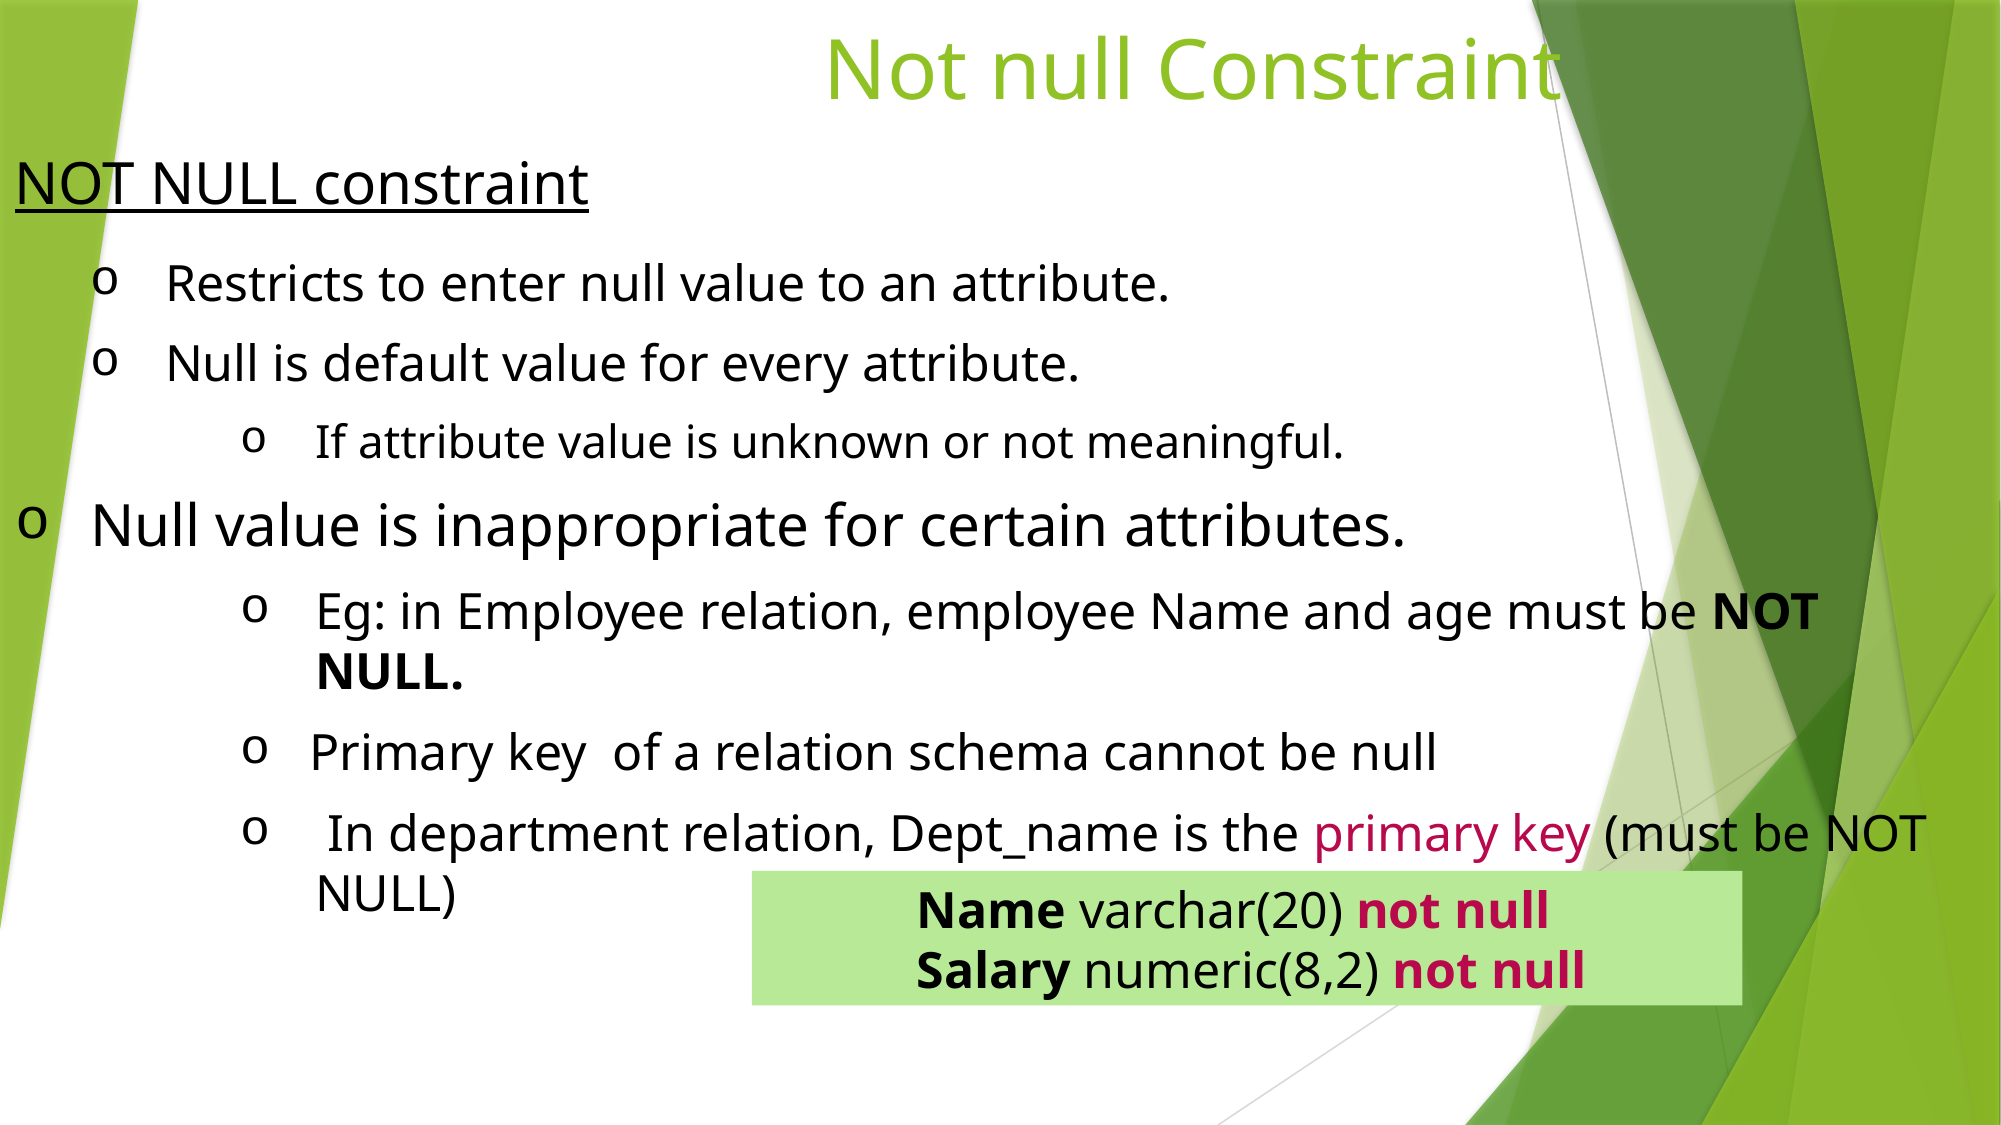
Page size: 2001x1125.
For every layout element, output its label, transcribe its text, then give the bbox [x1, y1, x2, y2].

text_box NOT NULL constraint [0, 146, 634, 225]
subtitle Restricts to enter null value to an attribute. Null is default value for every attribute. If attribute value is unknown or not meaningful. Null value is inappropriate for certain attributes. Eg: in Employee relation, employee Name and age must be NOT NULL. Primary key of a relation schema cannot be null In department relation, Dept_name is the primary key (must be NOT NULL) [0, 243, 1964, 1014]
text_box Name varchar(20) not null Salary numeric(8,2) not null [751, 870, 1743, 1006]
title Not null Constraint [303, 4, 1579, 126]
